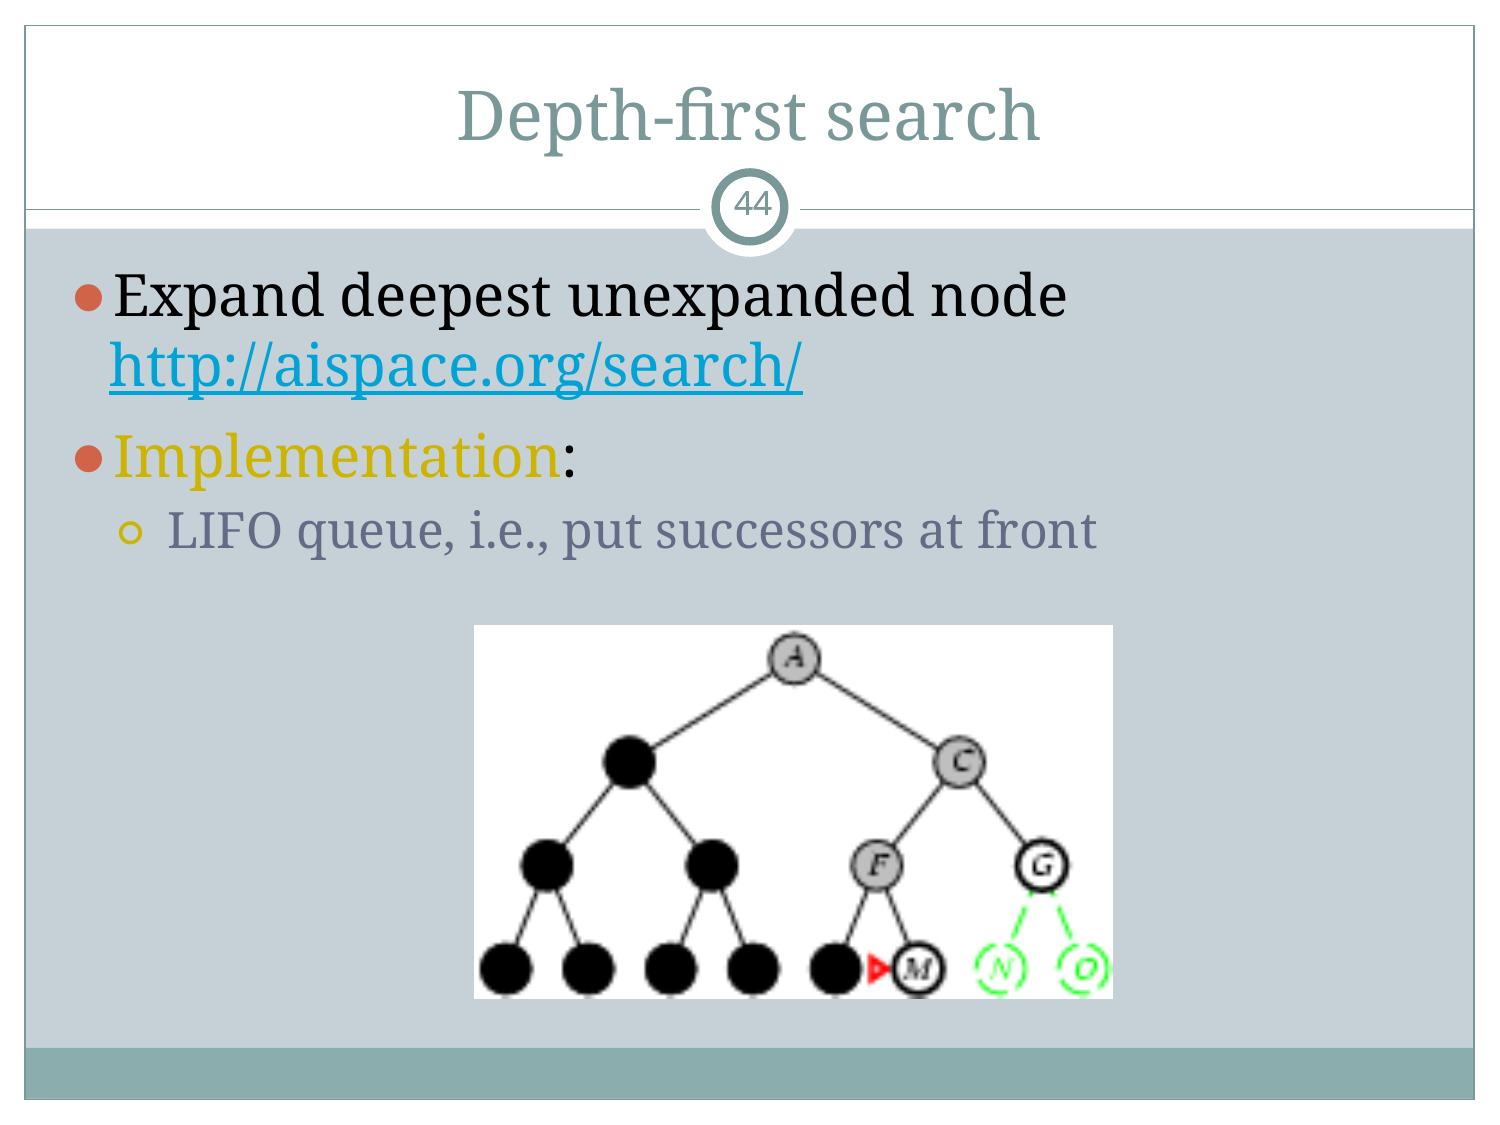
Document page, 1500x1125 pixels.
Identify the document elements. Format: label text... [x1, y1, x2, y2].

slide_number ‹#› [715, 168, 791, 241]
text_box [949, 1050, 1450, 1111]
title Depth-first search [49, 37, 1450, 162]
list Expand deepest unexpanded node http://aispace.org/search/ Implementation: LIFO queue, i.e., put successors at front [49, 250, 1445, 1001]
picture [474, 625, 1113, 999]
